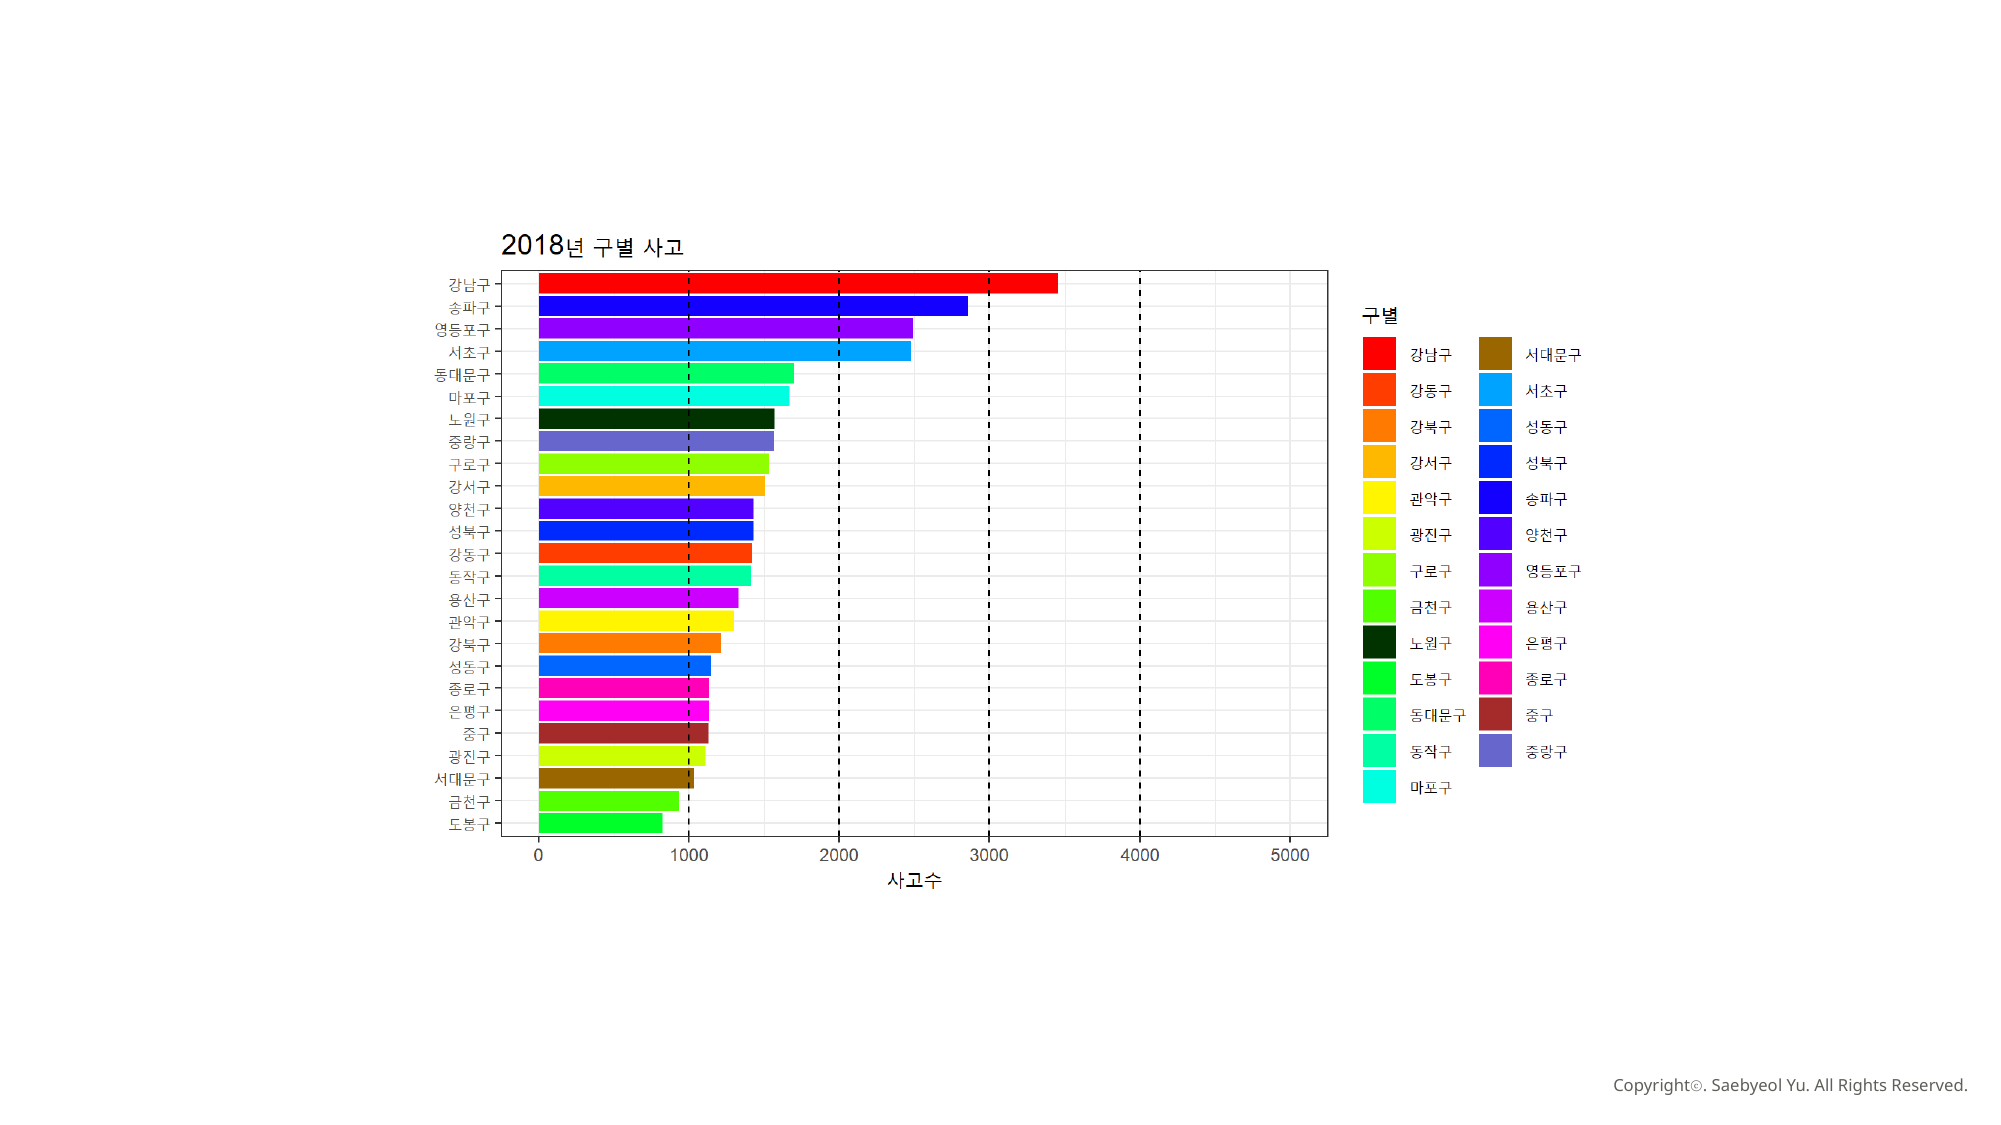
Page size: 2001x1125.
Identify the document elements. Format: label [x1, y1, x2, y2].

picture [395, 221, 1605, 903]
